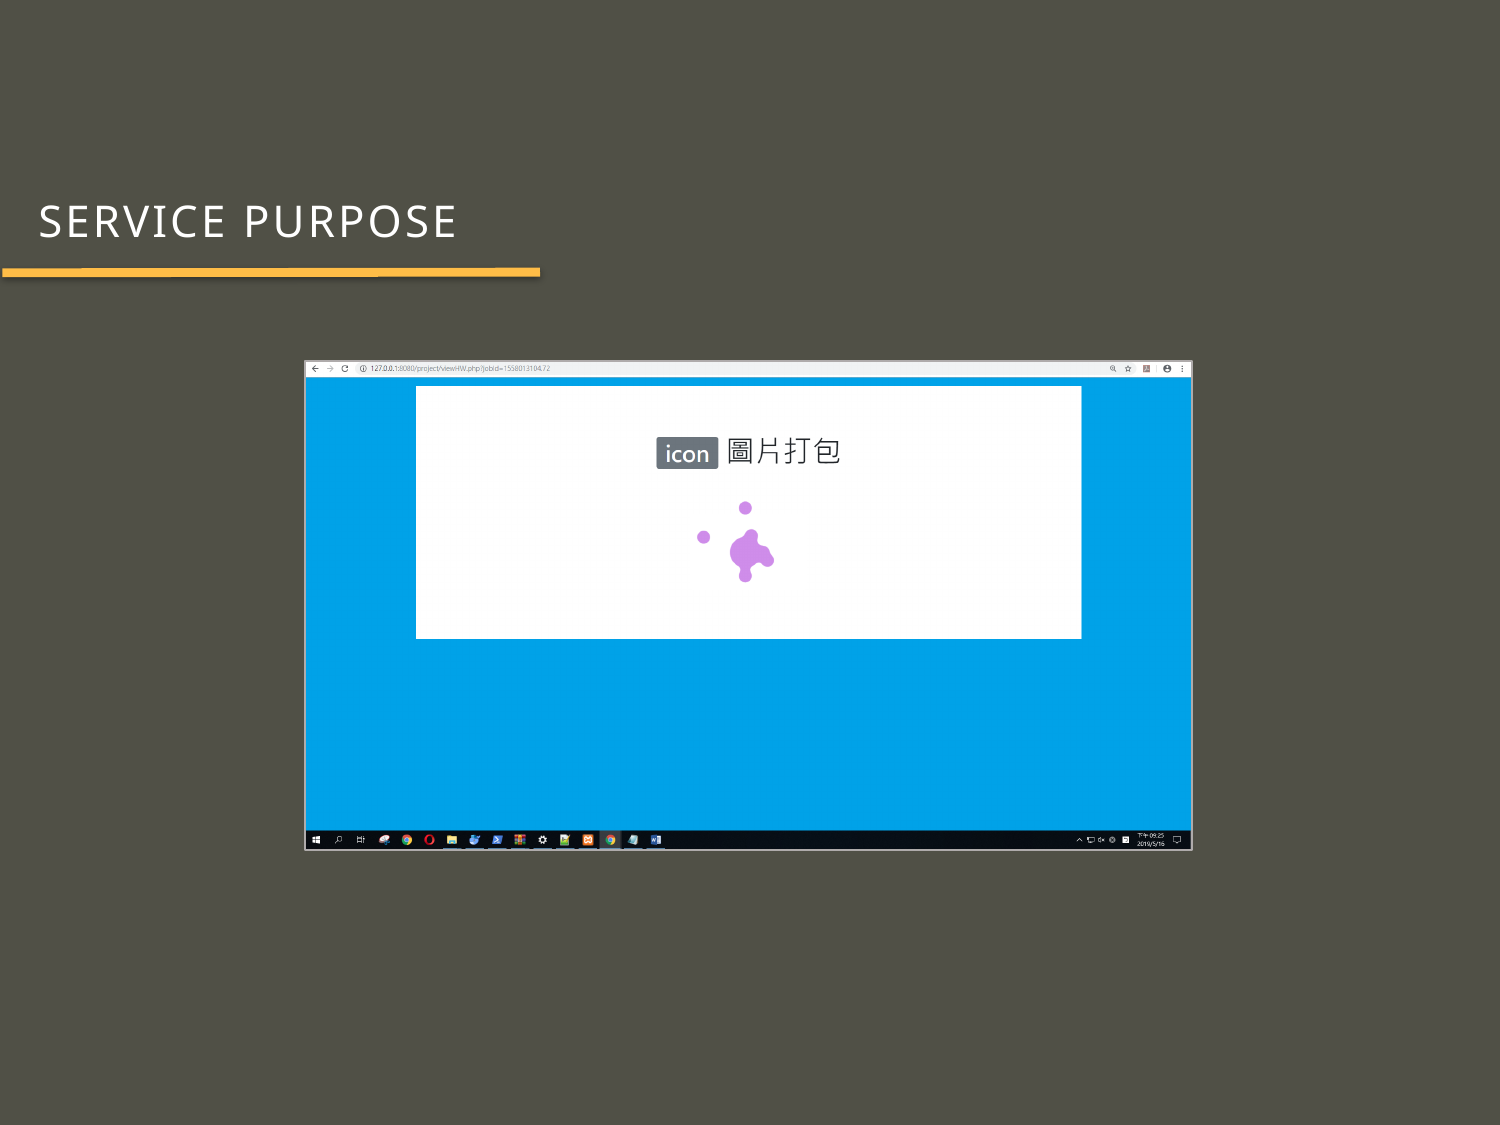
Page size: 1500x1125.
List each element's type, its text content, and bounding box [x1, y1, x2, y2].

picture [417, 387, 1081, 638]
picture [305, 361, 1192, 377]
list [691, 498, 799, 606]
picture [305, 831, 1192, 850]
title Service purpose [6, 147, 962, 299]
